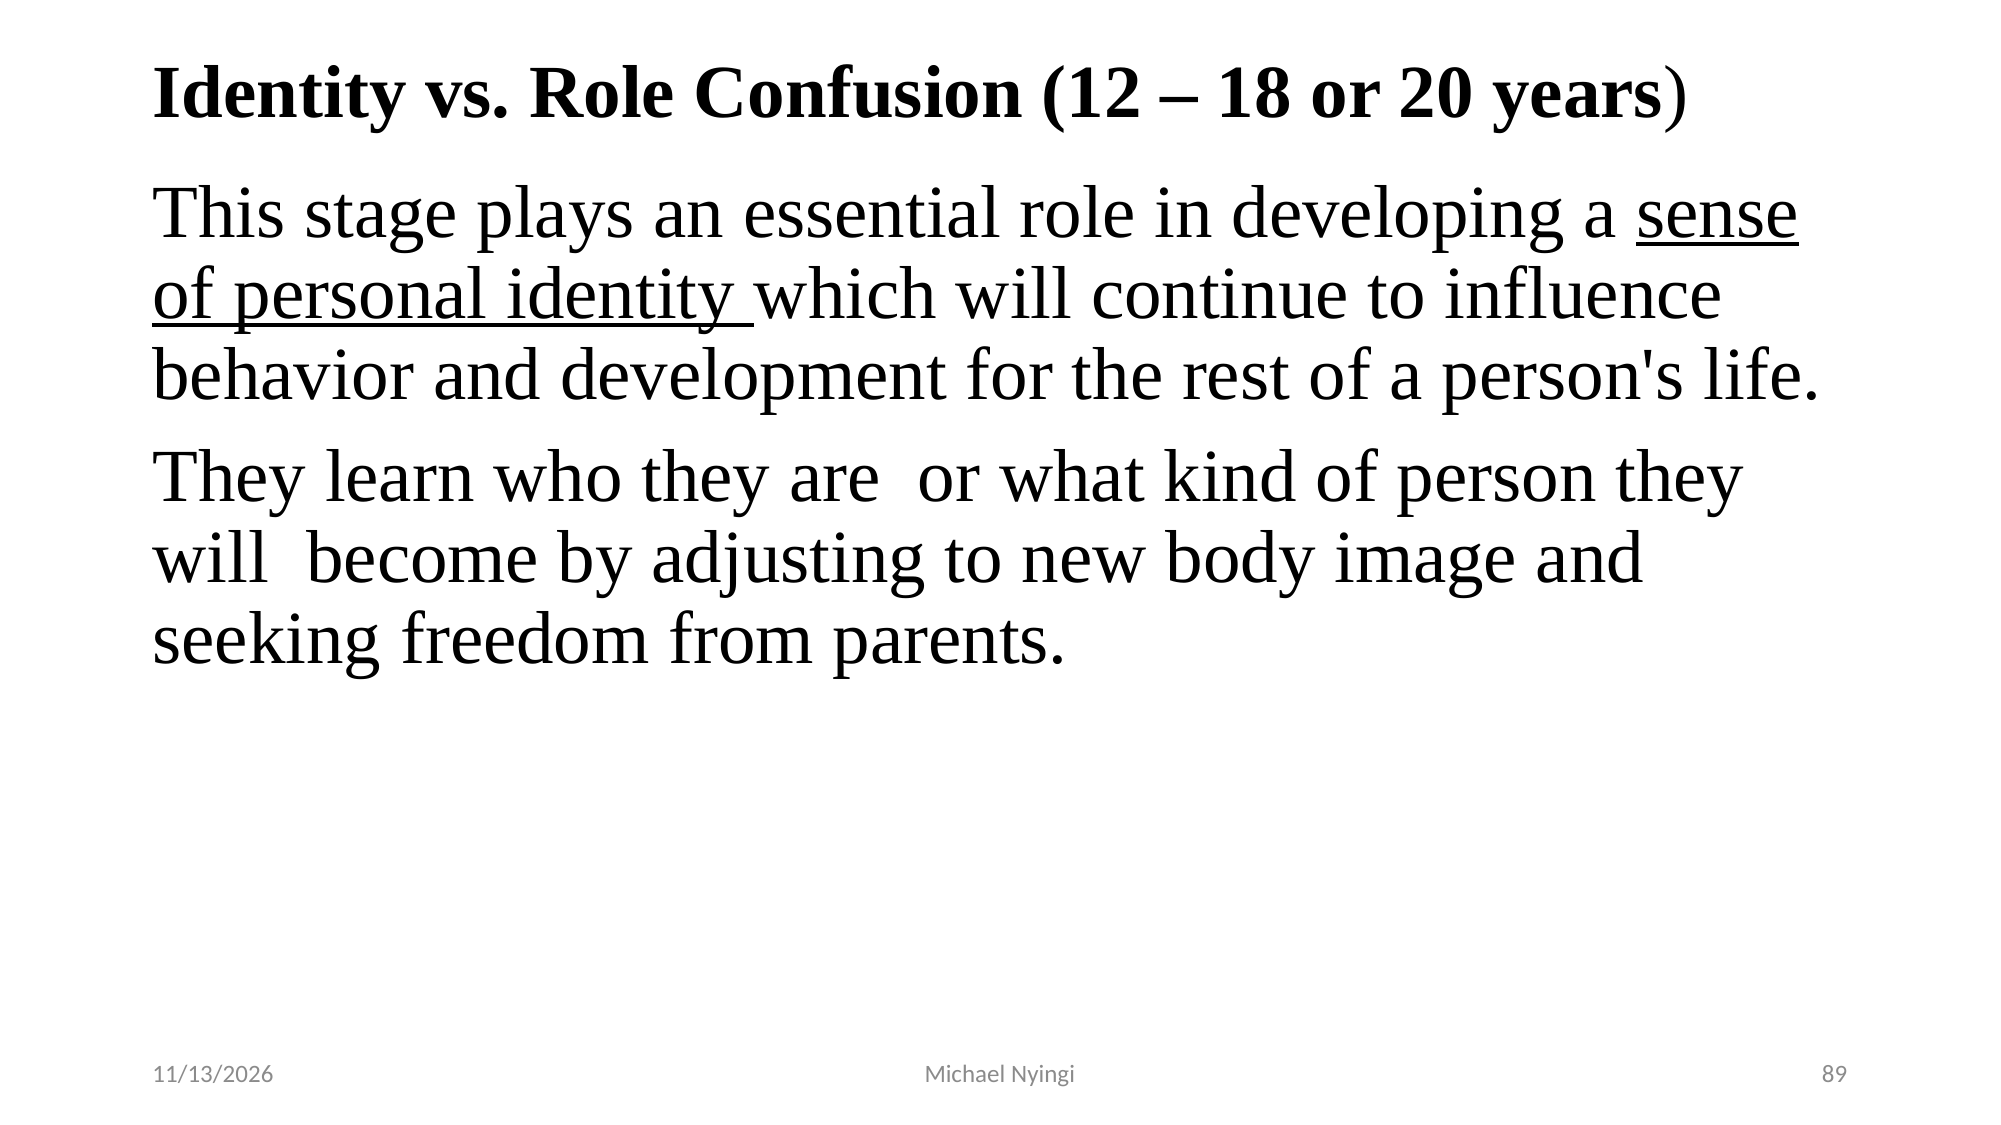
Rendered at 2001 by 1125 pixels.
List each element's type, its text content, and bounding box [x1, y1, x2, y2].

list This stage plays an essential role in developing a sense of personal identity which will continue to influence behavior and development for the rest of a person's life. They learn who they are or what kind of person they will become by adjusting to new body image and seeking freedom from parents. [137, 165, 1863, 1014]
slide_number 89 [1412, 1042, 1863, 1103]
footer Michael Nyingi [662, 1042, 1338, 1103]
title Identity vs. Role Confusion (12 – 18 or 20 years) [137, 22, 1863, 165]
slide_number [137, 1042, 588, 1103]
